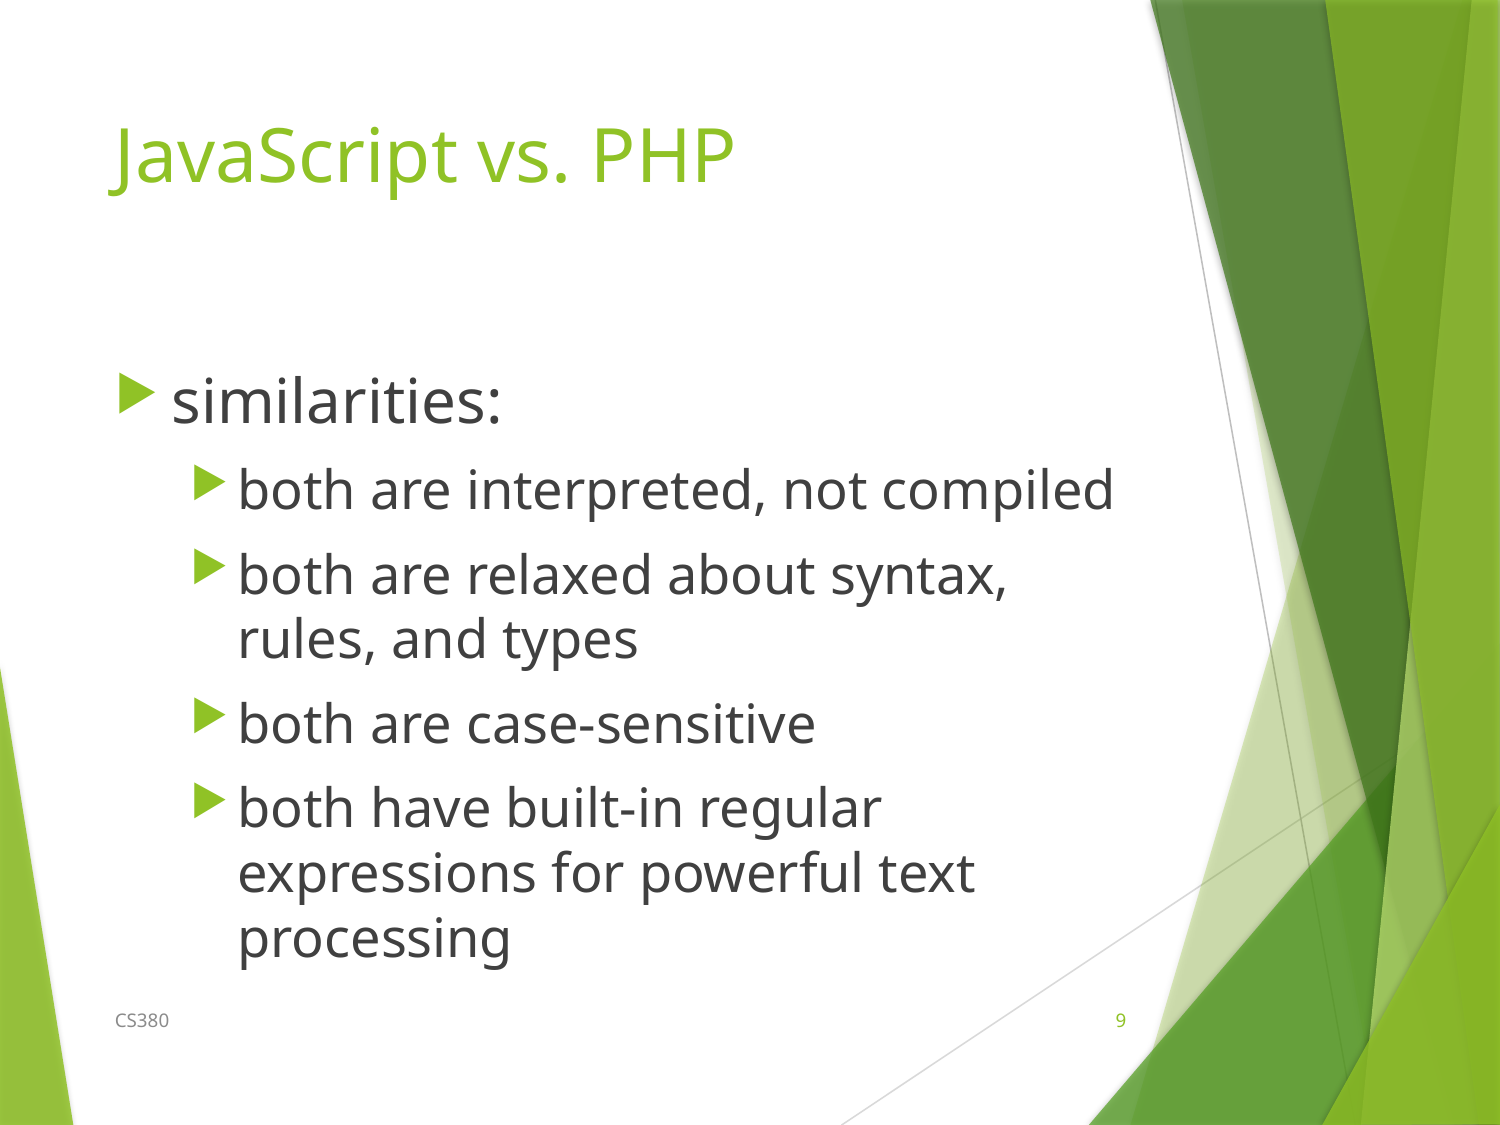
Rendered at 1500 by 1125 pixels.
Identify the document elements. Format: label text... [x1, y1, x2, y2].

title JavaScript vs. PHP [99, 99, 1142, 317]
list similarities: both are interpreted, not compiled both are relaxed about syntax, rules, and types both are case-sensitive both have built-in regular expressions for powerful text processing [99, 354, 1142, 992]
footer CS380 [99, 991, 859, 1051]
slide_number 9 [1057, 991, 1142, 1051]
